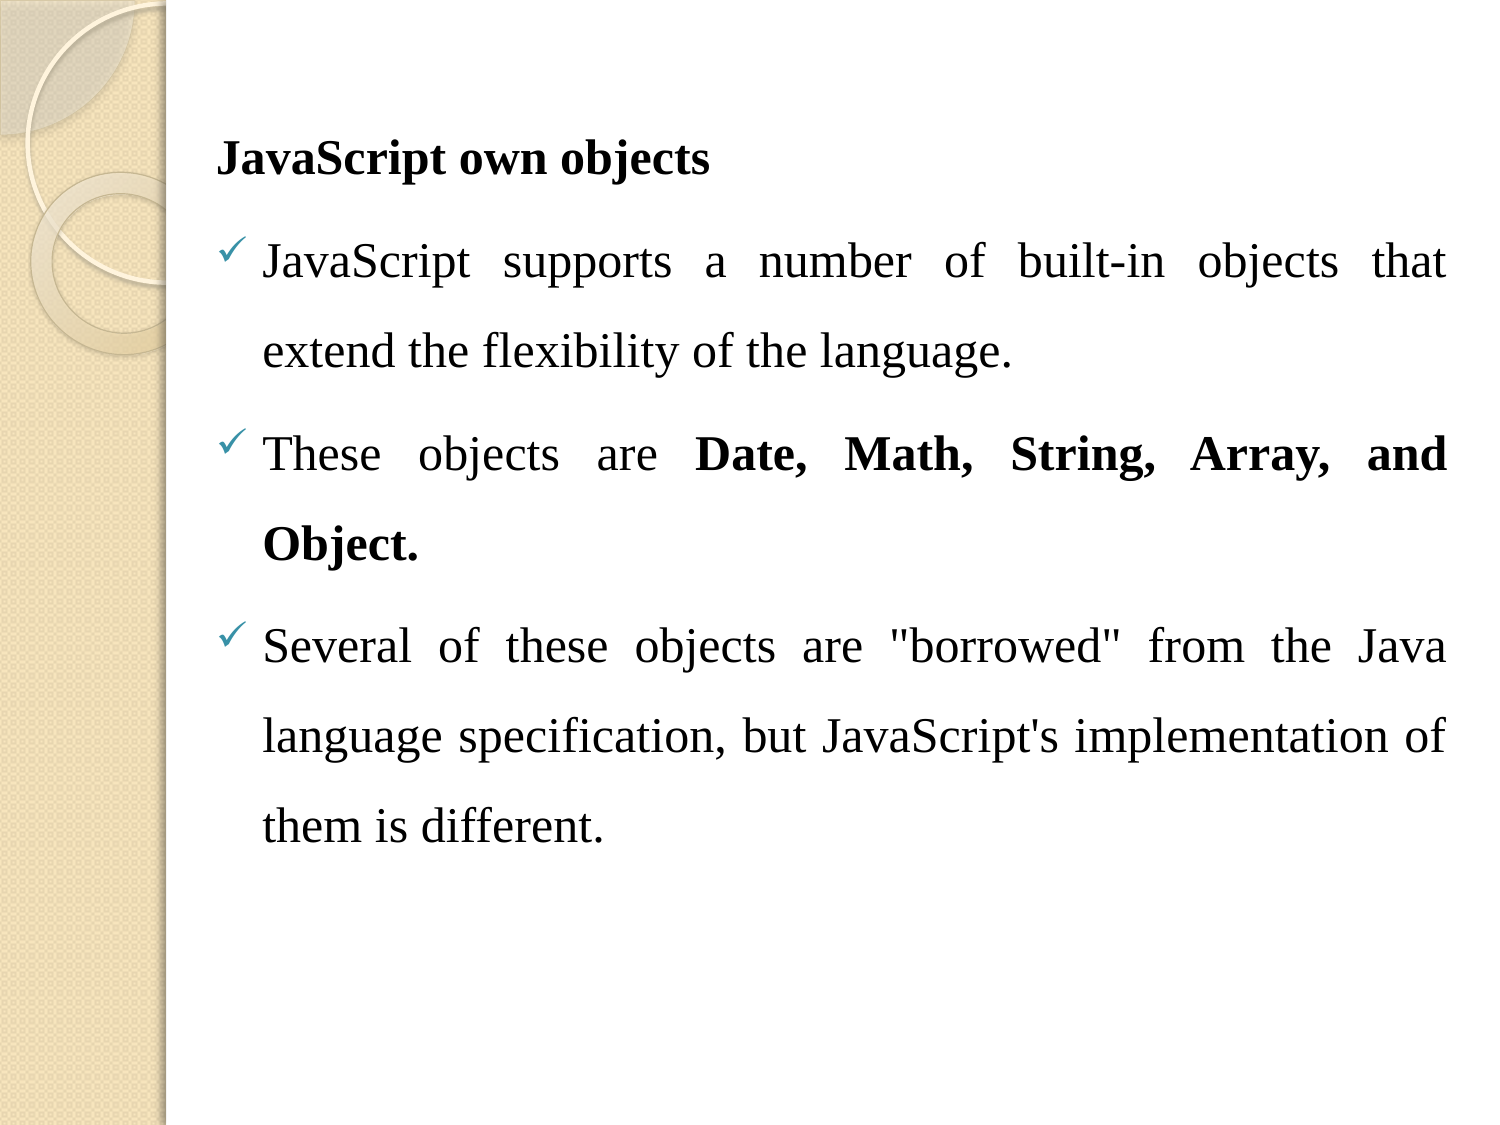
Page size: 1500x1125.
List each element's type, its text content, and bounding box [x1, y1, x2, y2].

list JavaScript own objects JavaScript supports a number of built-in objects that extend the flexibility of the language. These objects are Date, Math, String, Array, and Object. Several of these objects are "borrowed" from the Java language specification, but JavaScript's implementation of them is different. [187, 87, 1463, 1050]
